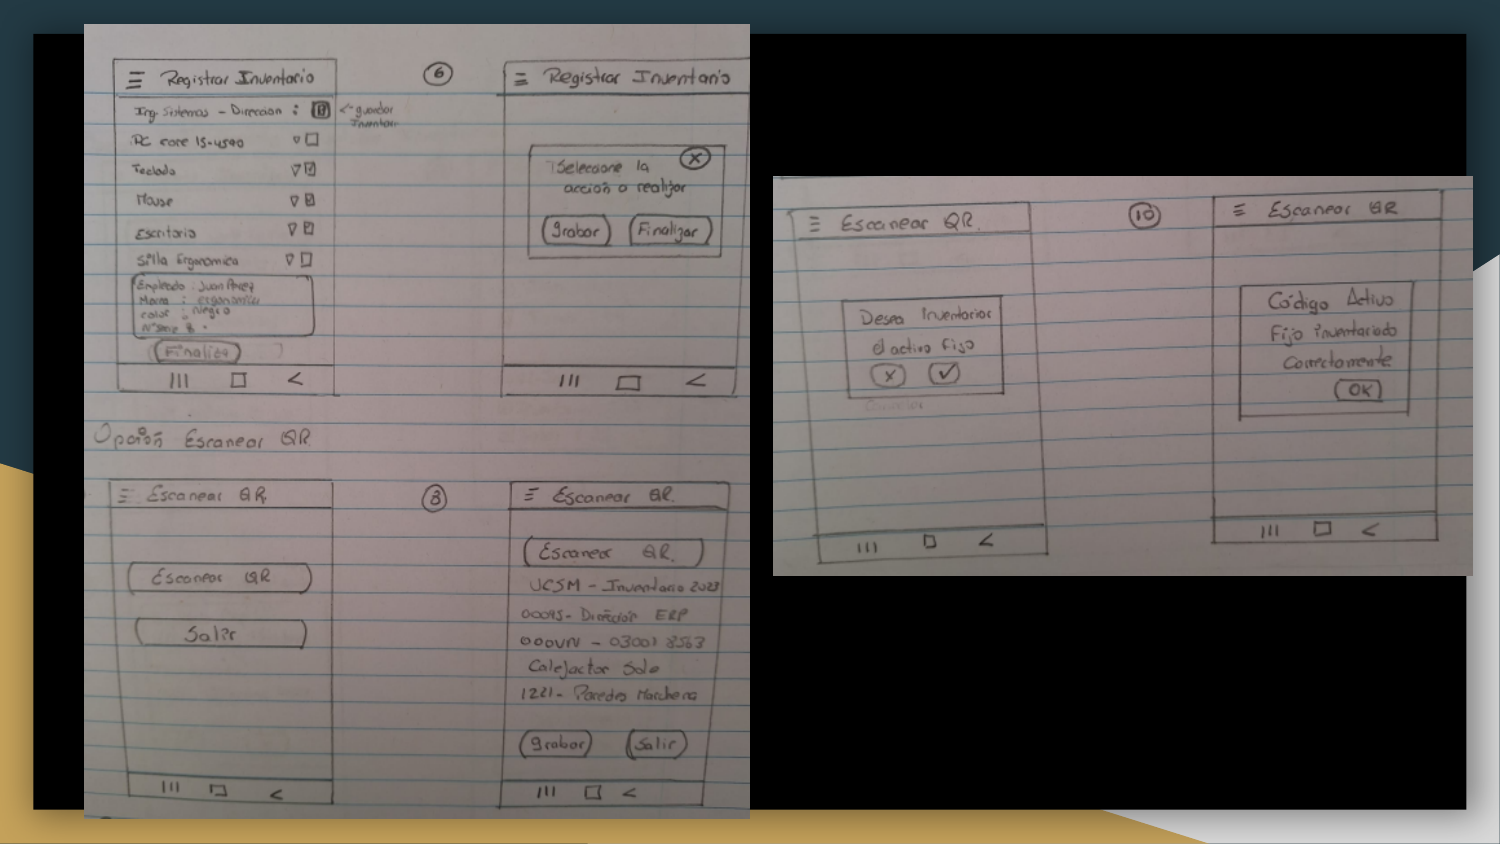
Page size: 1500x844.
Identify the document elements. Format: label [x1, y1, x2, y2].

picture [83, 24, 751, 819]
picture [772, 176, 1474, 577]
